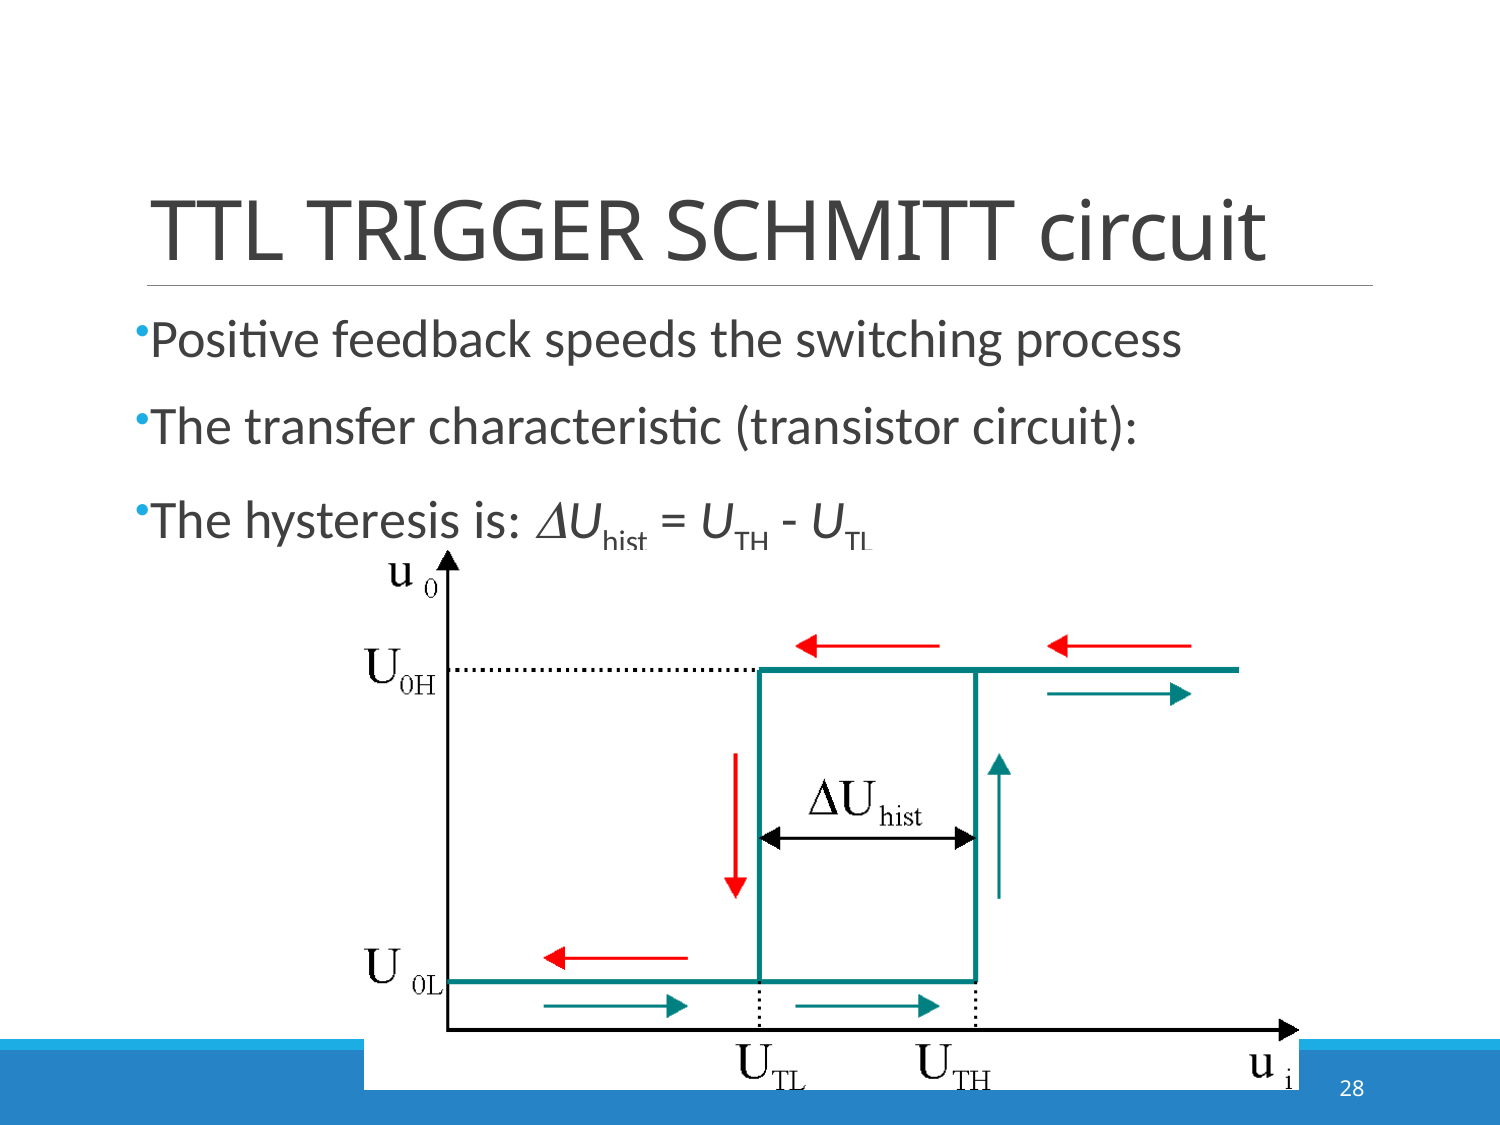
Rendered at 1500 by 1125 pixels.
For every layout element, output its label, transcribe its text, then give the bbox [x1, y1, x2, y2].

picture [364, 549, 1300, 1091]
list Positive feedback speeds the switching process The transfer characteristic (transistor circuit): The hysteresis is: Uhist = UTH - UTL [135, 302, 1373, 963]
title TTL TRIGGER SCHMITT circuit [135, 47, 1373, 285]
slide_number 28 [1218, 1059, 1380, 1120]
